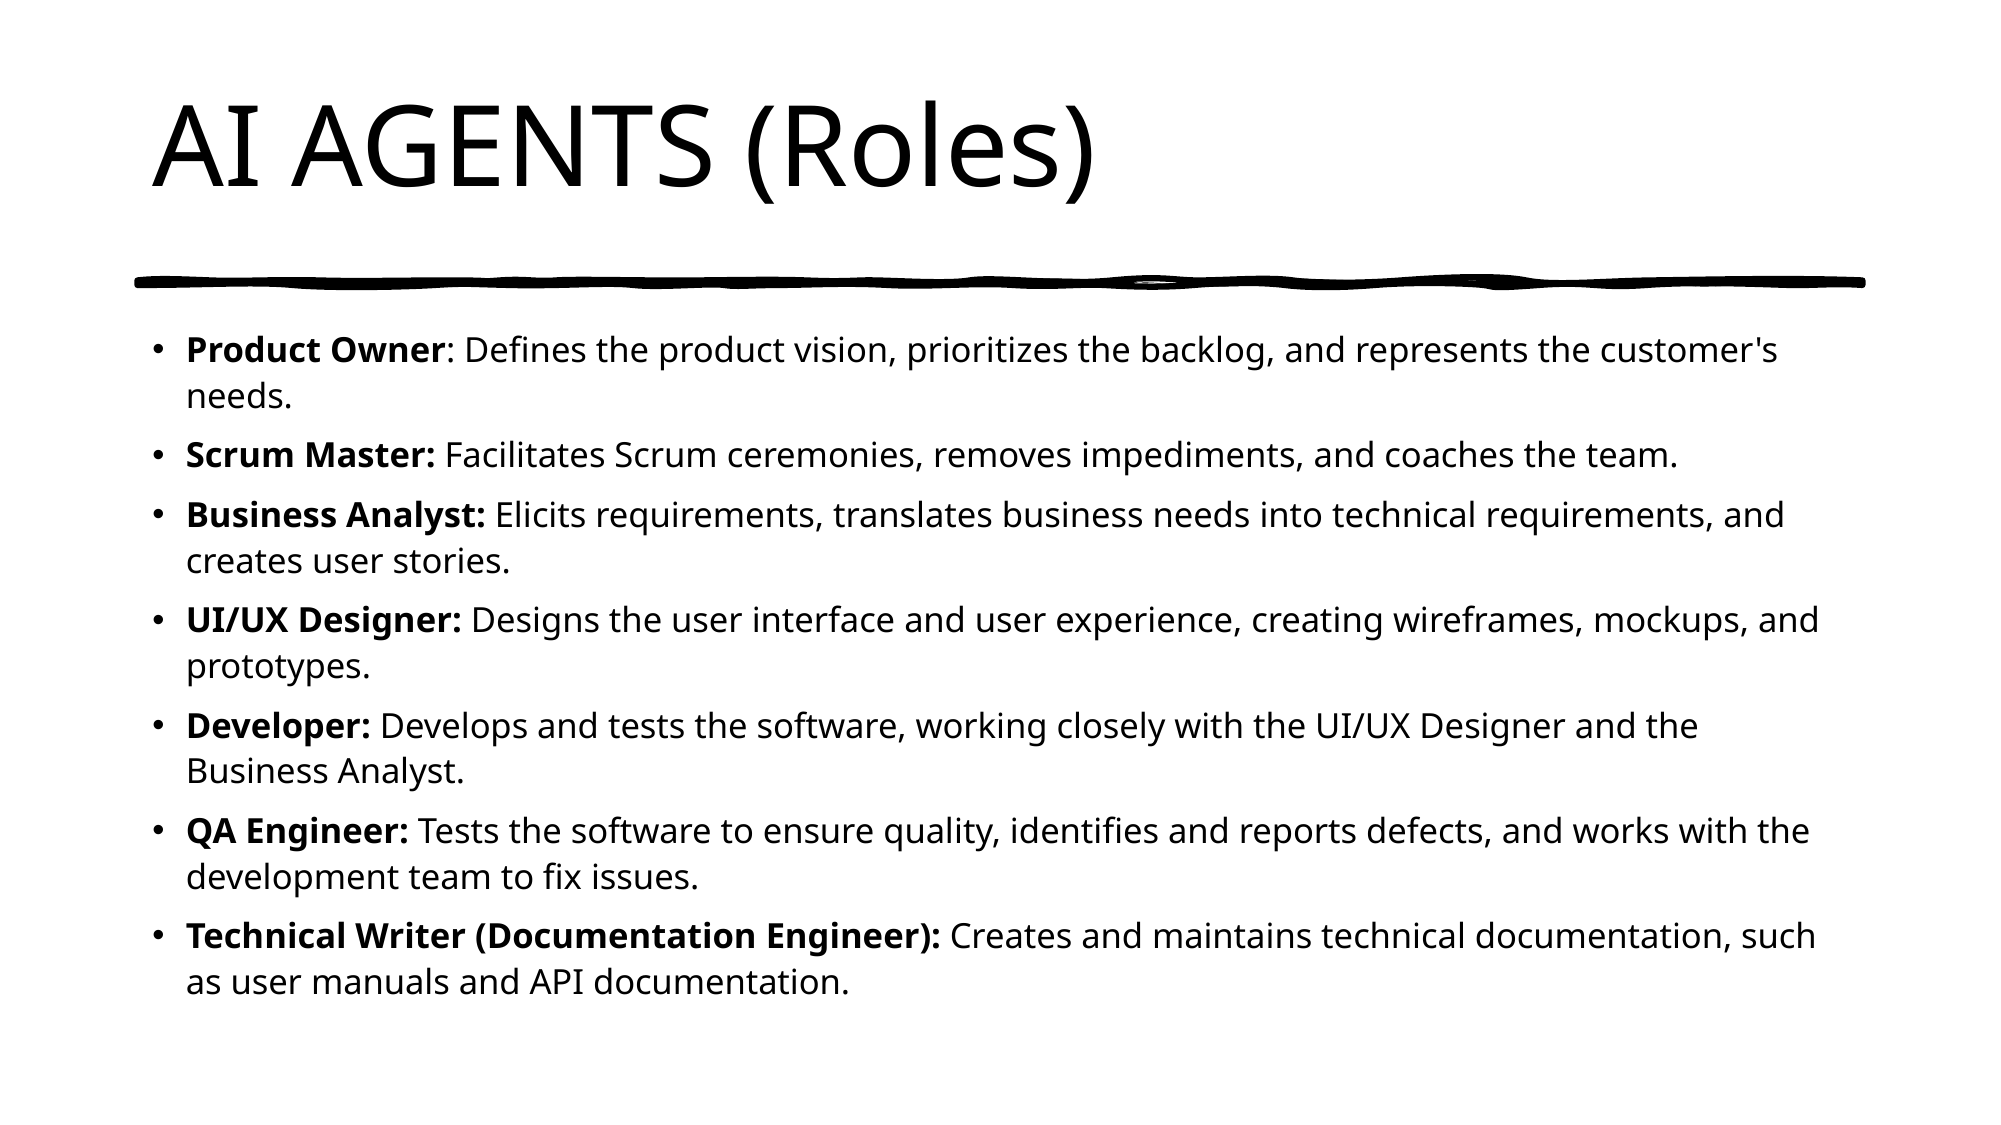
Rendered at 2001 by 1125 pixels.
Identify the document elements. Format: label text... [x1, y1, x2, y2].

list Product Owner: Defines the product vision, prioritizes the backlog, and represents the customer's needs. Scrum Master: Facilitates Scrum ceremonies, removes impediments, and coaches the team. Business Analyst: Elicits requirements, translates business needs into technical requirements, and creates user stories. UI/UX Designer: Designs the user interface and user experience, creating wireframes, mockups, and prototypes. Developer: Develops and tests the software, working closely with the UI/UX Designer and the Business Analyst. QA Engineer: Tests the software to ensure quality, identifies and reports defects, and works with the development team to fix issues. Technical Writer (Documentation Engineer): Creates and maintains technical documentation, such as user manuals and API documentation. [137, 316, 1863, 1014]
text_box [924, 487, 1075, 638]
title AI AGENTS (Roles) [137, 59, 1863, 224]
